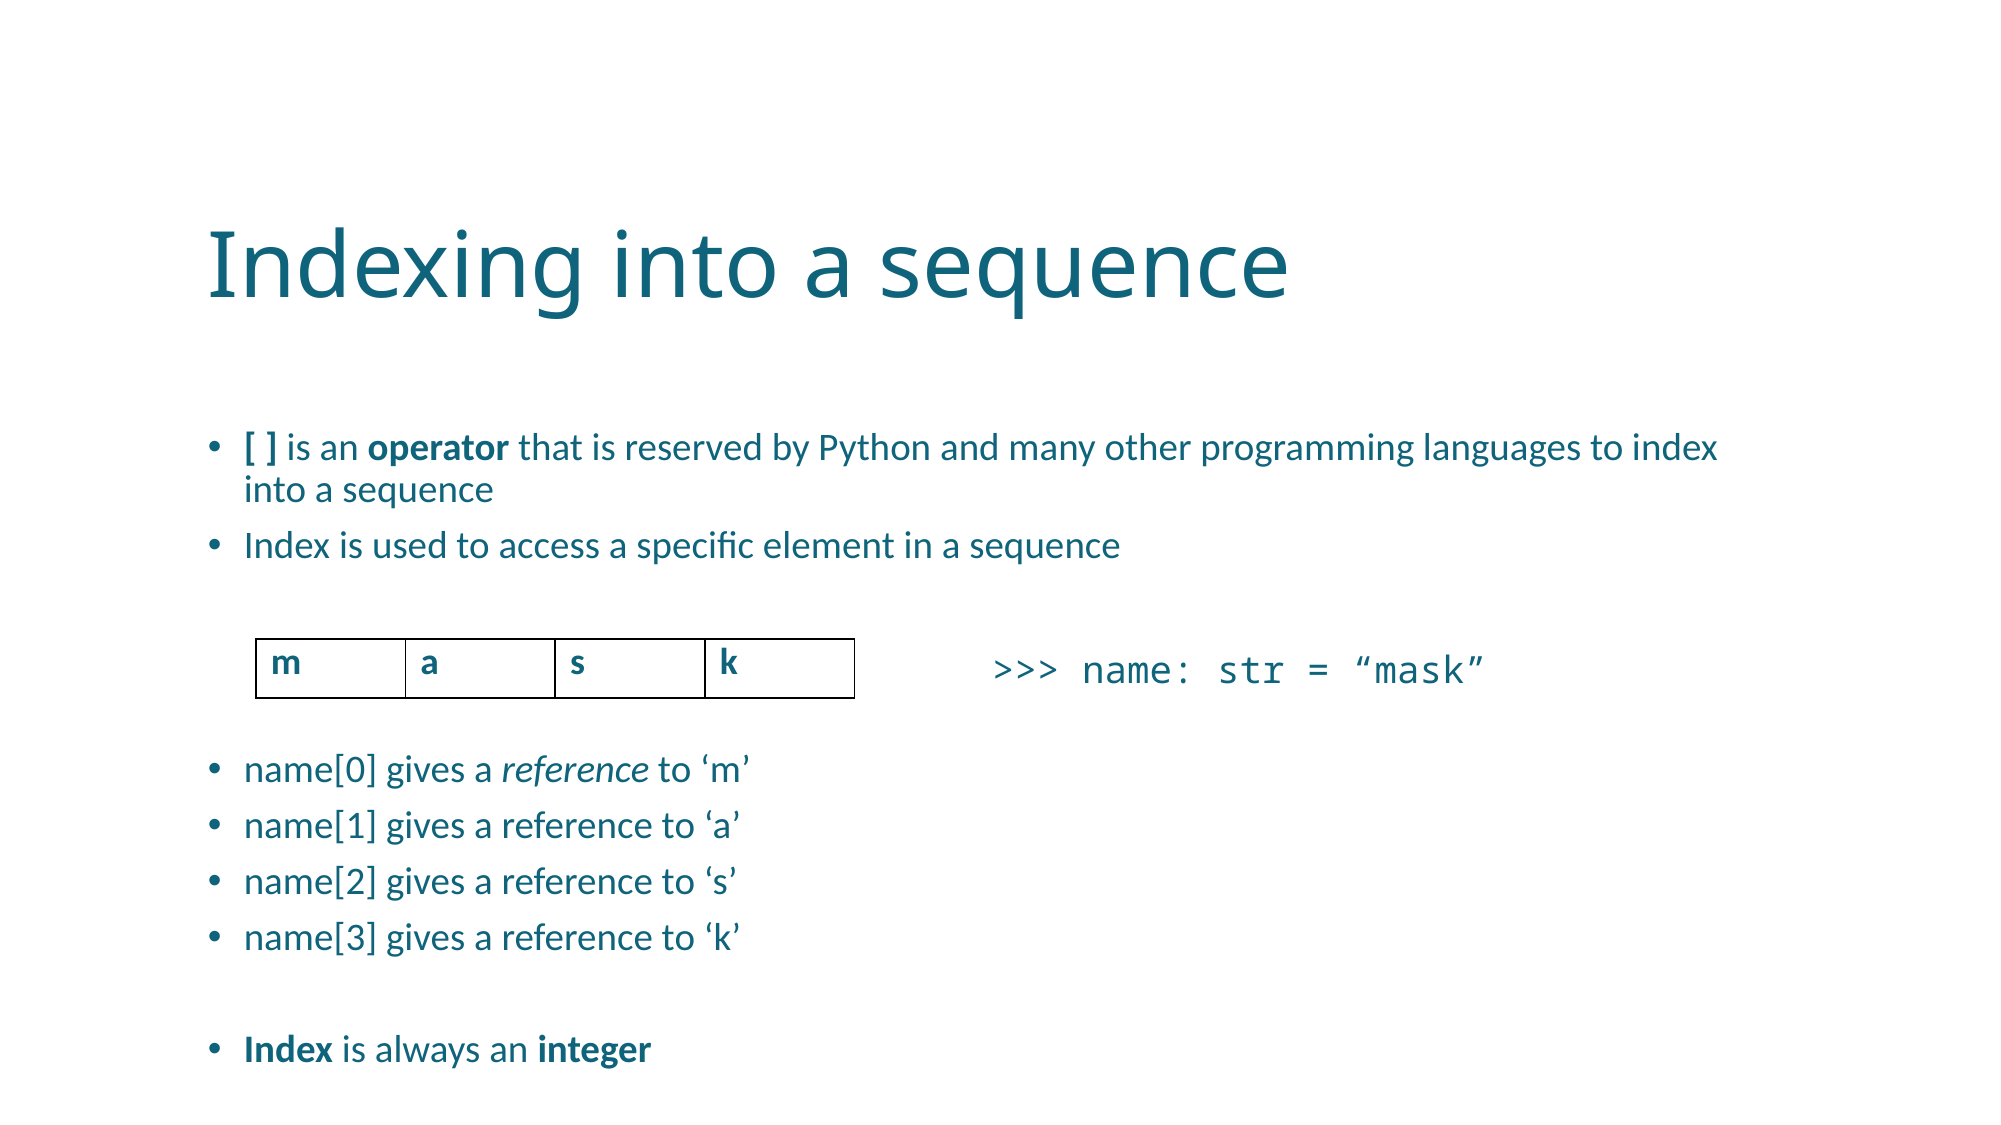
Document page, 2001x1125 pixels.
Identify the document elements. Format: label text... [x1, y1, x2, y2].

table_header m [257, 640, 405, 697]
table_header k [706, 640, 854, 697]
table_header a [406, 640, 554, 697]
text_box >>> name: str = “mask” [977, 639, 1502, 699]
table_header s [556, 640, 704, 697]
title Indexing into a sequence [192, 142, 1800, 394]
list [ ] is an operator that is reserved by Python and many other programming languages to index into a sequence Index is used to access a specific element in a sequence name[0] gives a reference to ‘m’ name[1] gives a reference to ‘a’ name[2] gives a reference to ‘s’ name[3] gives a reference to ‘k’ Index is always an integer [192, 419, 1800, 1084]
